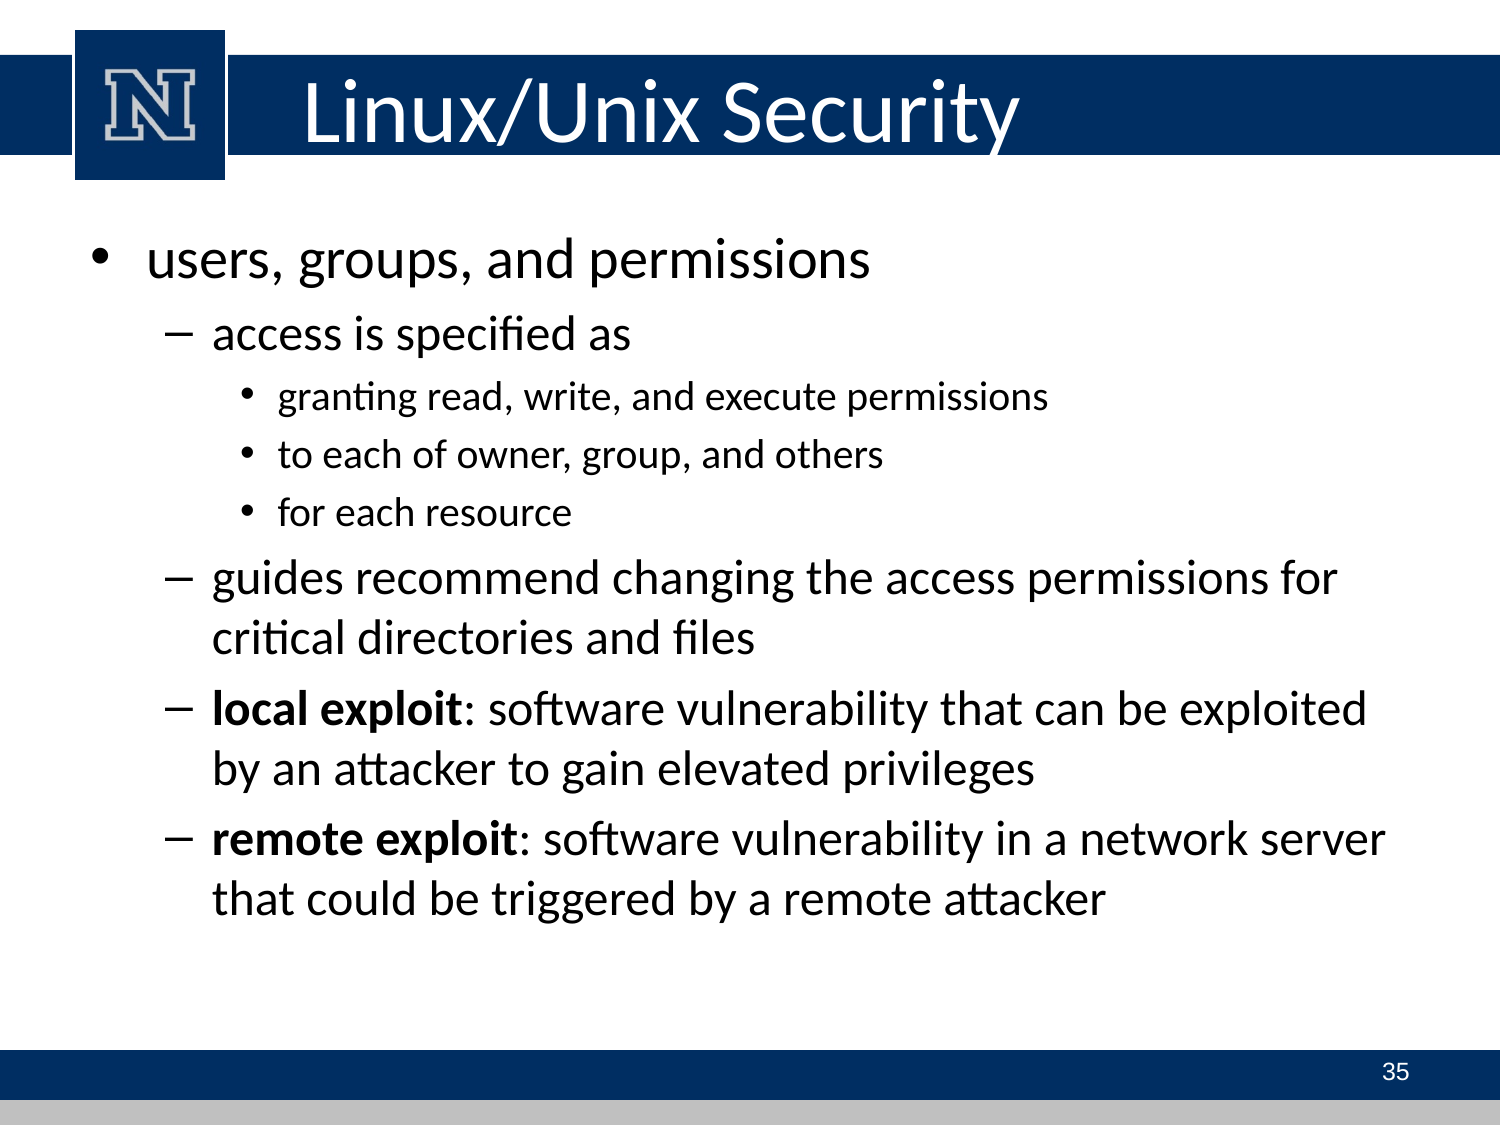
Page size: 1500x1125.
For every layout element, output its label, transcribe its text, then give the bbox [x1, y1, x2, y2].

title Linux/Unix Security [287, 12, 1475, 200]
slide_number 35 [1074, 1040, 1425, 1100]
picture [75, 30, 225, 180]
list users, groups, and permissions access is specified as granting read, write, and execute permissions to each of owner, group, and others for each resource guides recommend changing the access permissions for critical directories and files local exploit: software vulnerability that can be exploited by an attacker to gain elevated privileges remote exploit: software vulnerability in a network server that could be triggered by a remote attacker [75, 212, 1425, 1005]
